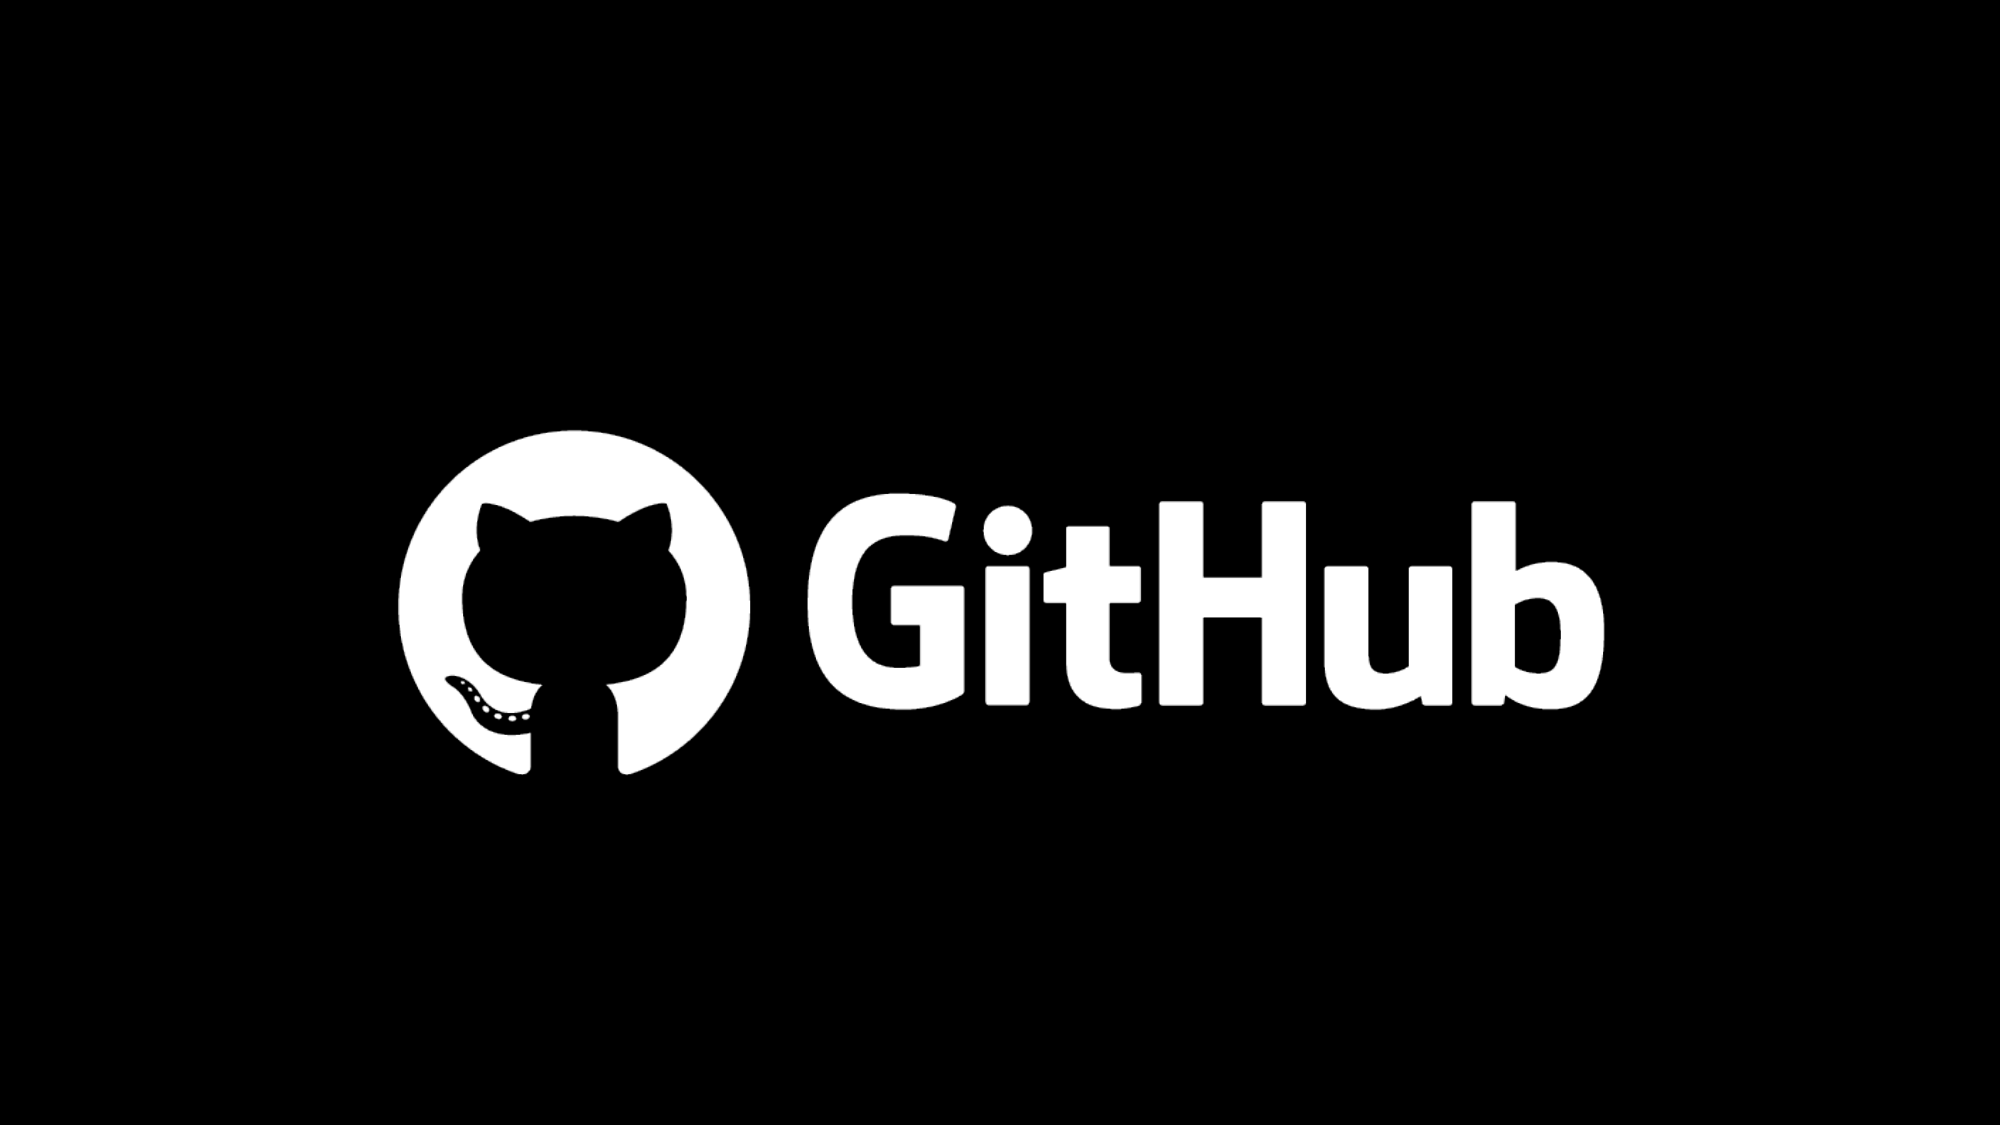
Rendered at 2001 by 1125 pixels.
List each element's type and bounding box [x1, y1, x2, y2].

text_box [129, 260, 1871, 937]
picture [361, 396, 1677, 798]
